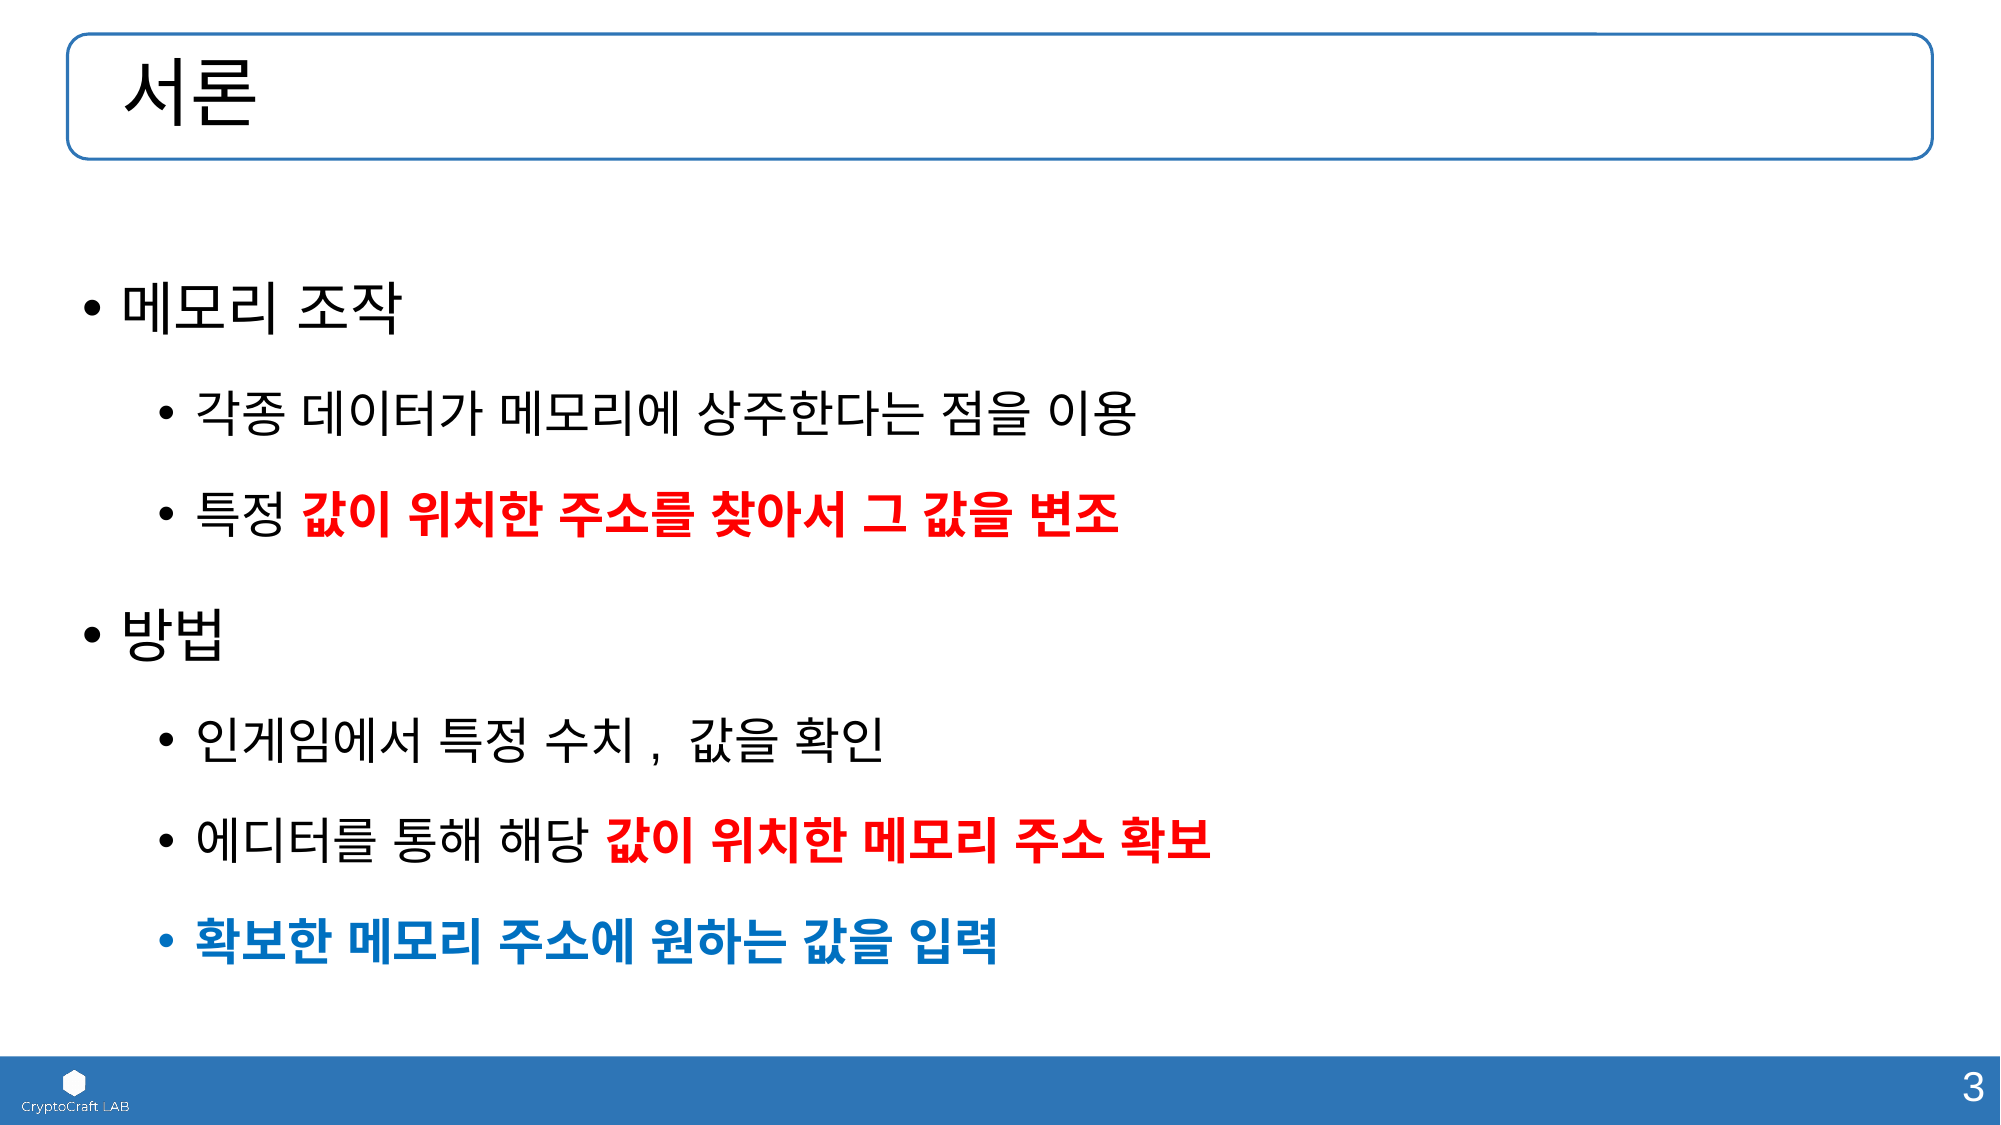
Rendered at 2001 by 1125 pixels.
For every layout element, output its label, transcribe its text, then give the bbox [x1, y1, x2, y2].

title 서론 [67, 34, 1933, 160]
list 메모리 조작 각종 데이터가 메모리에 상주한다는 점을 이용 특정 값이 위치한 주소를 찾아서 그 값을 변조 방법 인게임에서 특정 수치, 값을 확인 에디터를 통해 해당 값이 위치한 메모리 주소 확보 확보한 메모리 주소에 원하는 값을 입력 [67, 189, 1933, 1019]
picture [13, 1061, 138, 1123]
